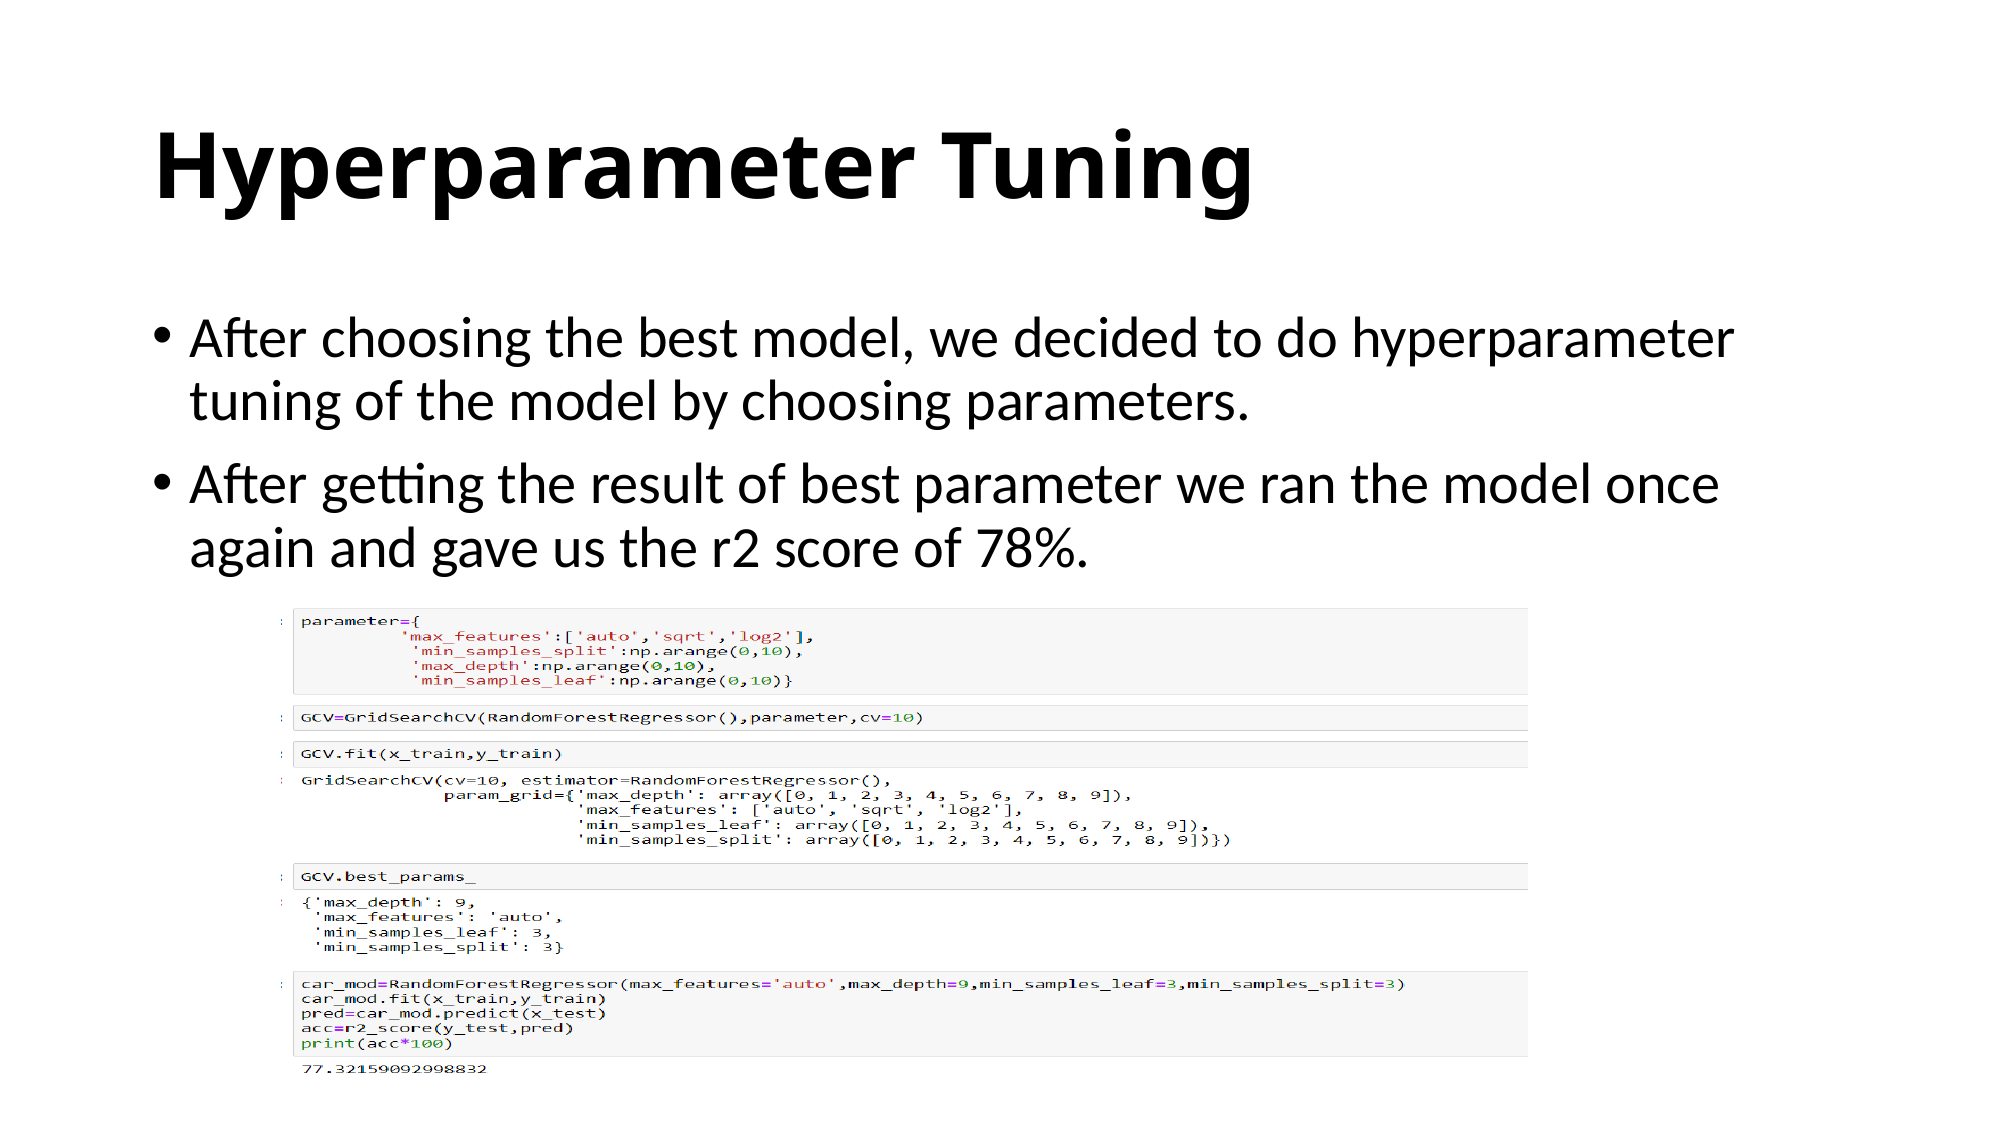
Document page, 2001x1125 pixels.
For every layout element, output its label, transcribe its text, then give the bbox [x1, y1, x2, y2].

title Hyperparameter Tuning [137, 59, 1863, 278]
list After choosing the best model, we decided to do hyperparameter tuning of the model by choosing parameters. After getting the result of best parameter we ran the model once again and gave us the r2 score of 78%. [137, 299, 1863, 1014]
picture [281, 604, 1528, 1083]
